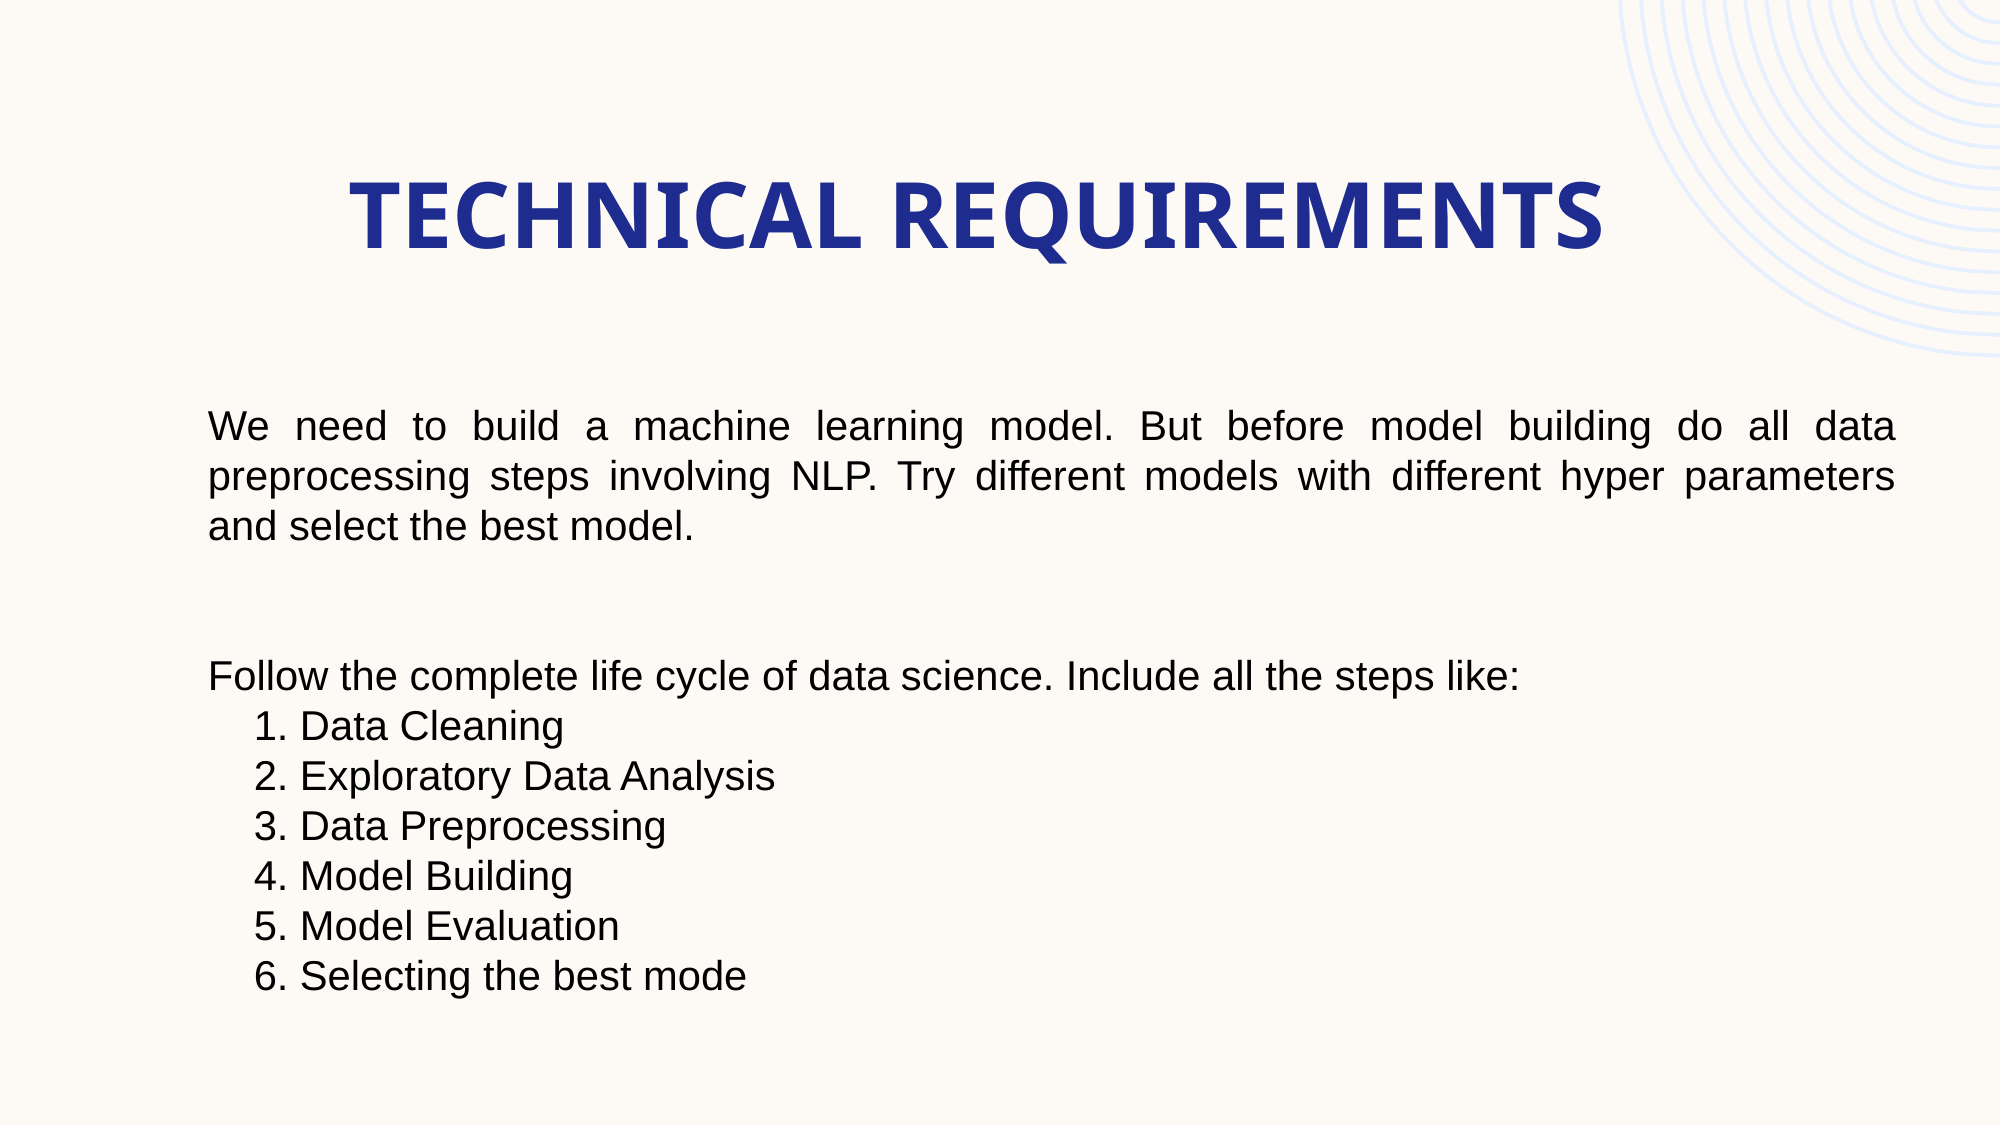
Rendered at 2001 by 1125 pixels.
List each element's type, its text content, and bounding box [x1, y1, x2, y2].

text_box [88, 198, 1959, 976]
text_box We need to build a machine learning model. But before model building do all data preprocessing steps involving NLP. Try different models with different hyper parameters and select the best model. Follow the complete life cycle of data science. Include all the steps like: 1. Data Cleaning 2. Exploratory Data Analysis 3. Data Preprocessing 4. Model Building 5. Model Evaluation 6. Selecting the best mode [193, 341, 1912, 1007]
title Technical Requirements [251, 149, 1704, 198]
